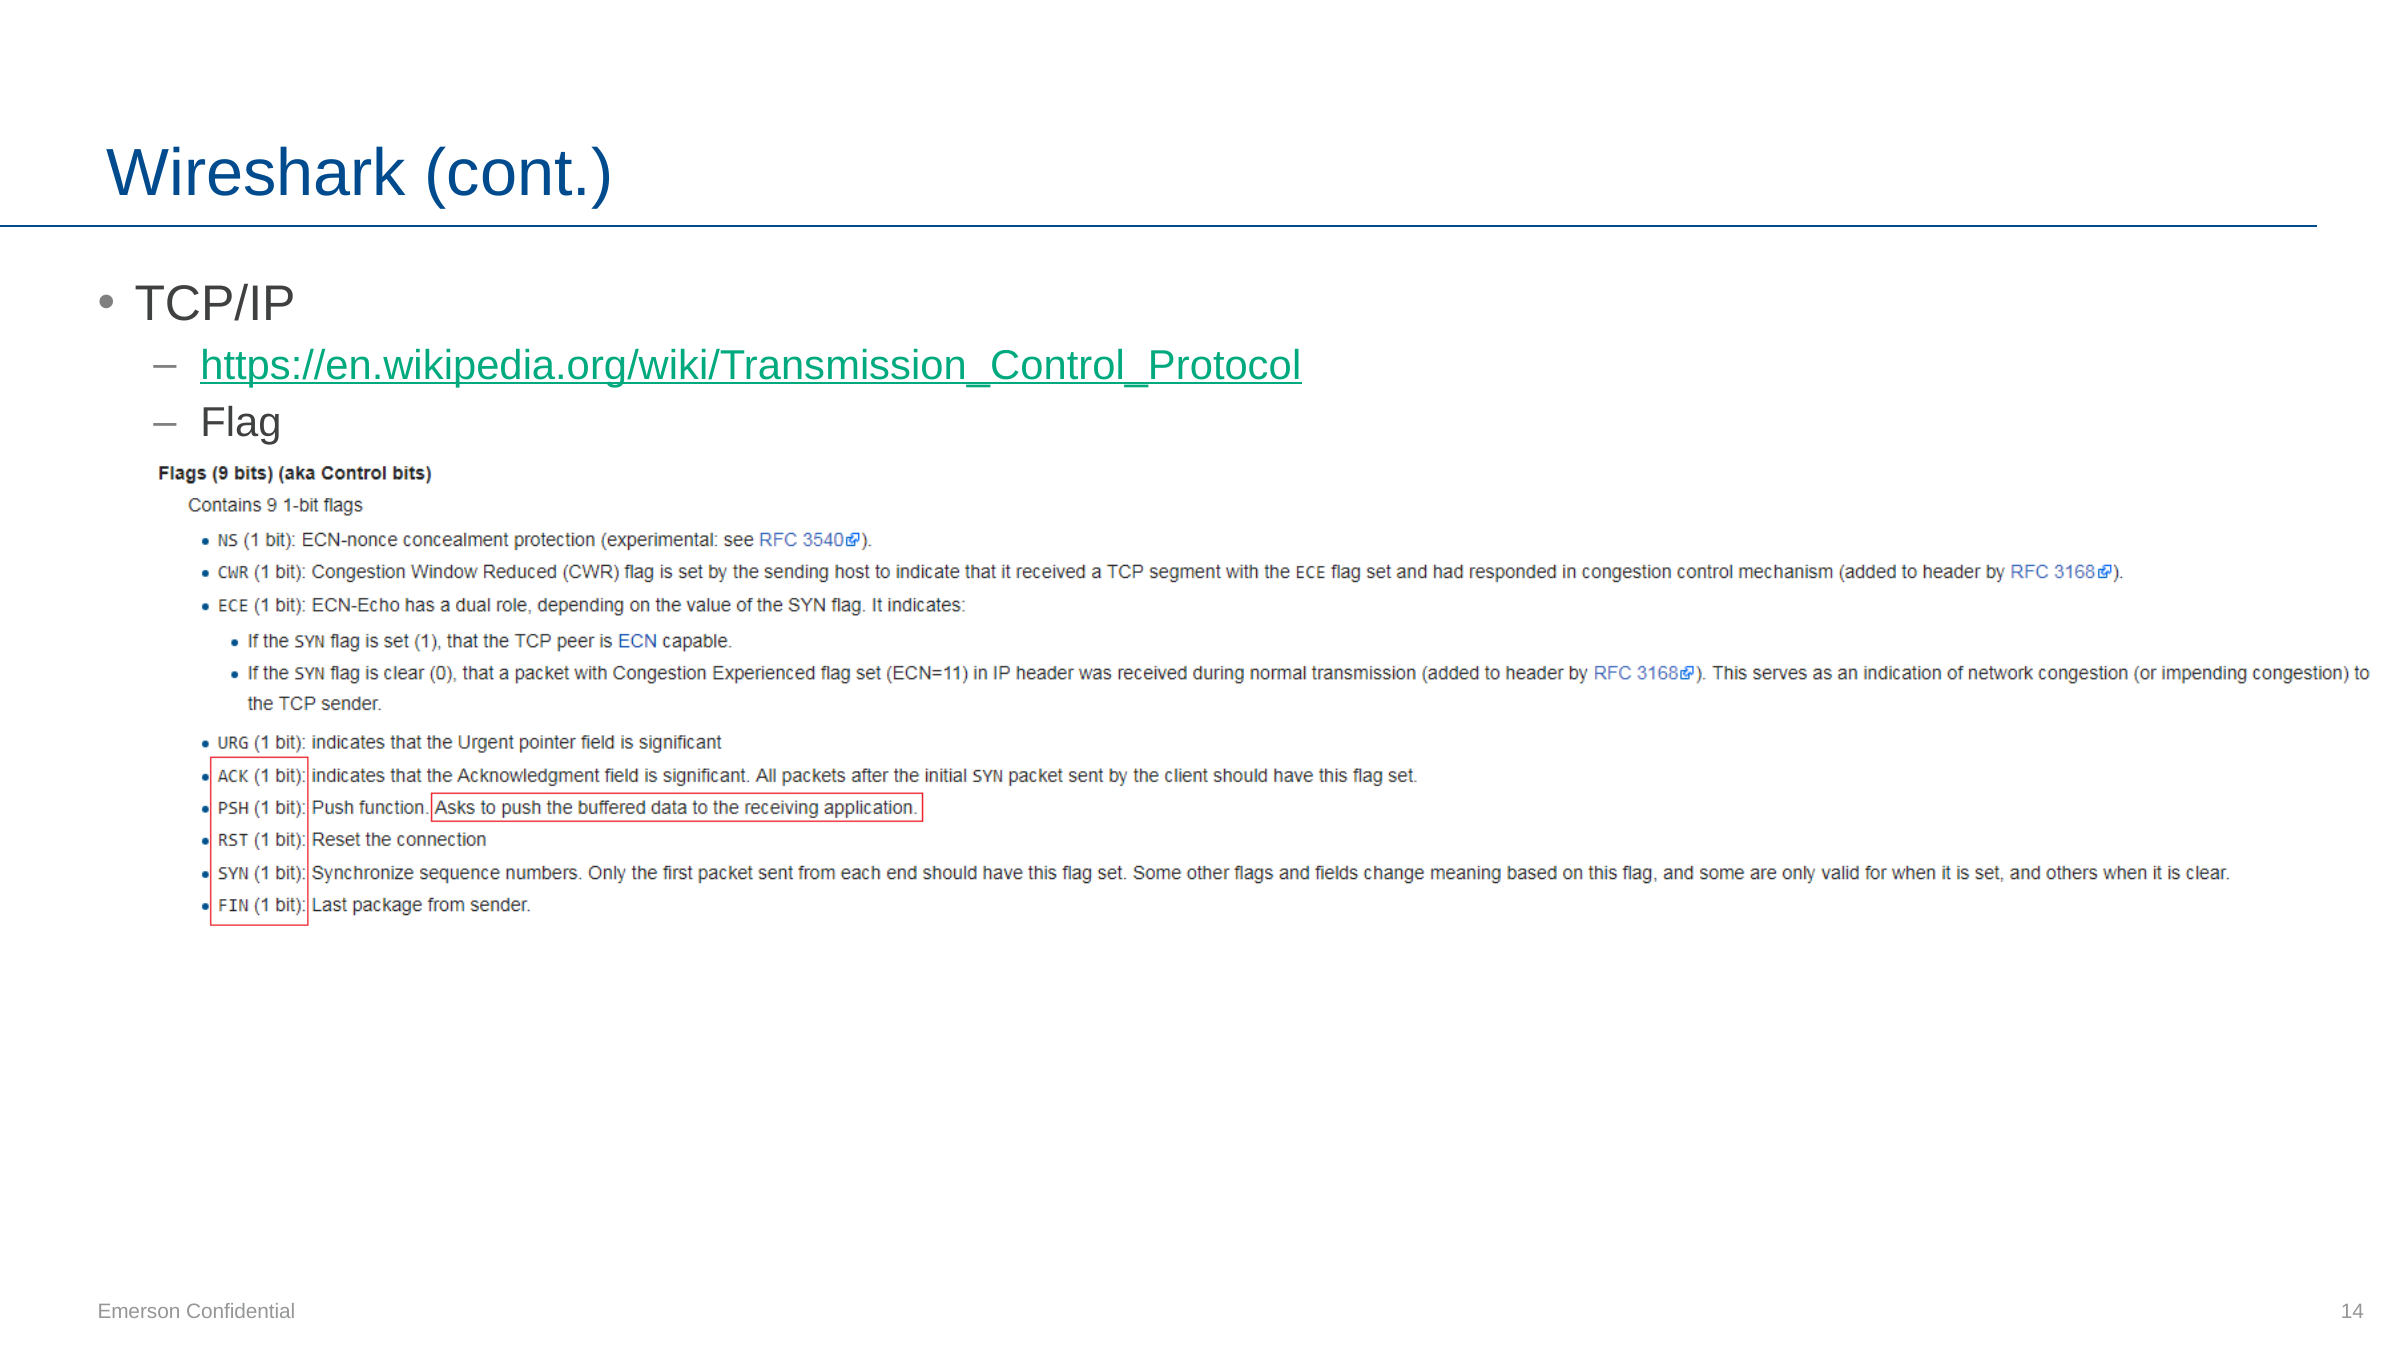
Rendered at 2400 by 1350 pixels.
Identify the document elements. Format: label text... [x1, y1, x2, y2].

title Wireshark (cont.) [82, 54, 2318, 221]
slide_number 14 [2296, 1289, 2379, 1330]
footer Emerson Confidential [82, 1289, 312, 1330]
picture [152, 460, 2379, 930]
list TCP/IP https://en.wikipedia.org/wiki/Transmission_Control_Protocol Flag [82, 261, 2318, 1185]
